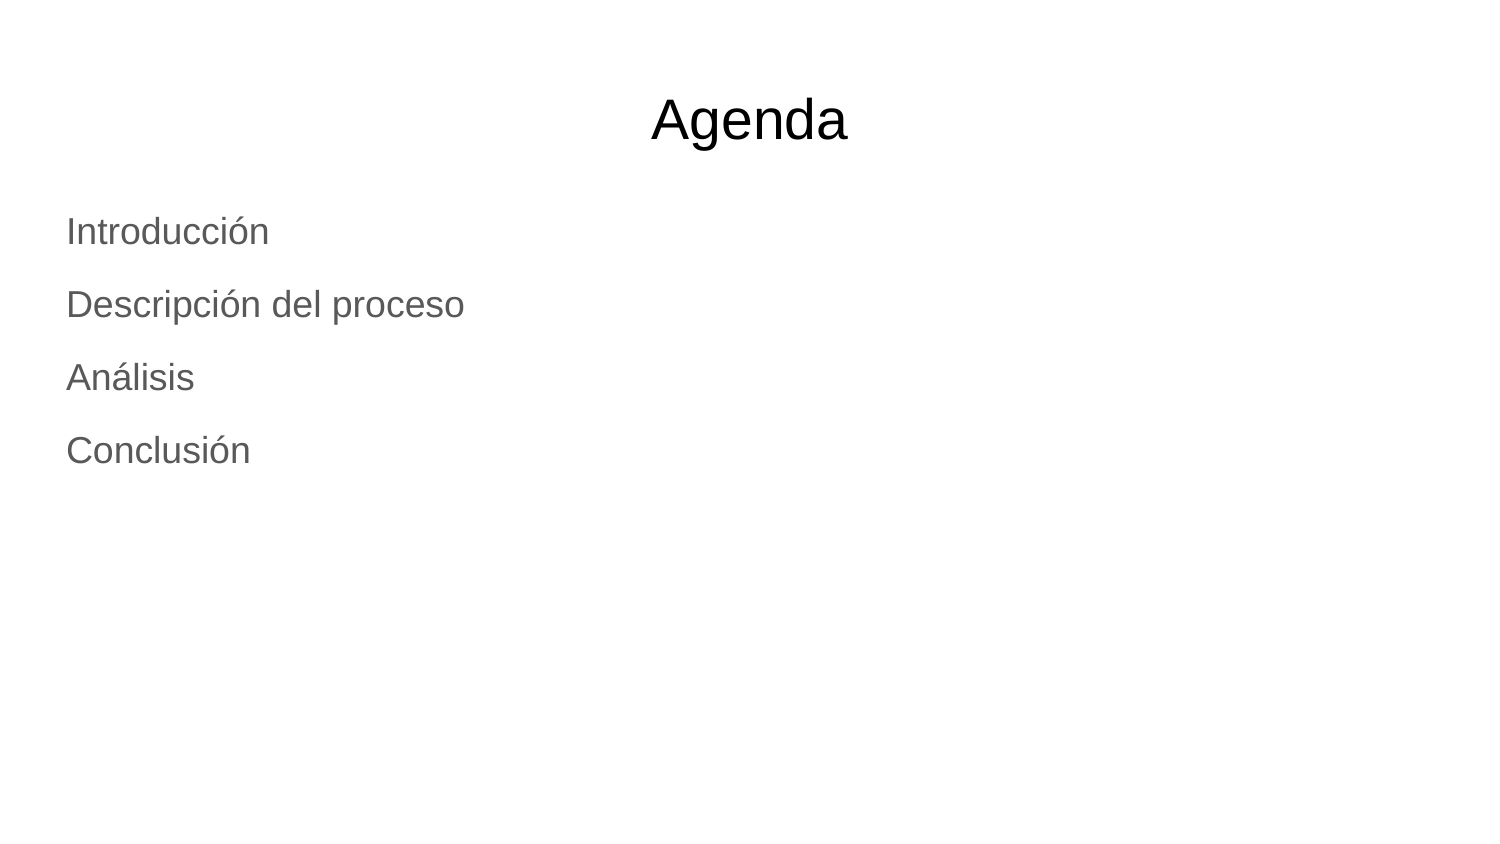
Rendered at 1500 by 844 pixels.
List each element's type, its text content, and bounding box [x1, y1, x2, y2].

title Agenda [51, 72, 1449, 167]
list Introducción Descripción del proceso Análisis Conclusión [51, 189, 1449, 750]
